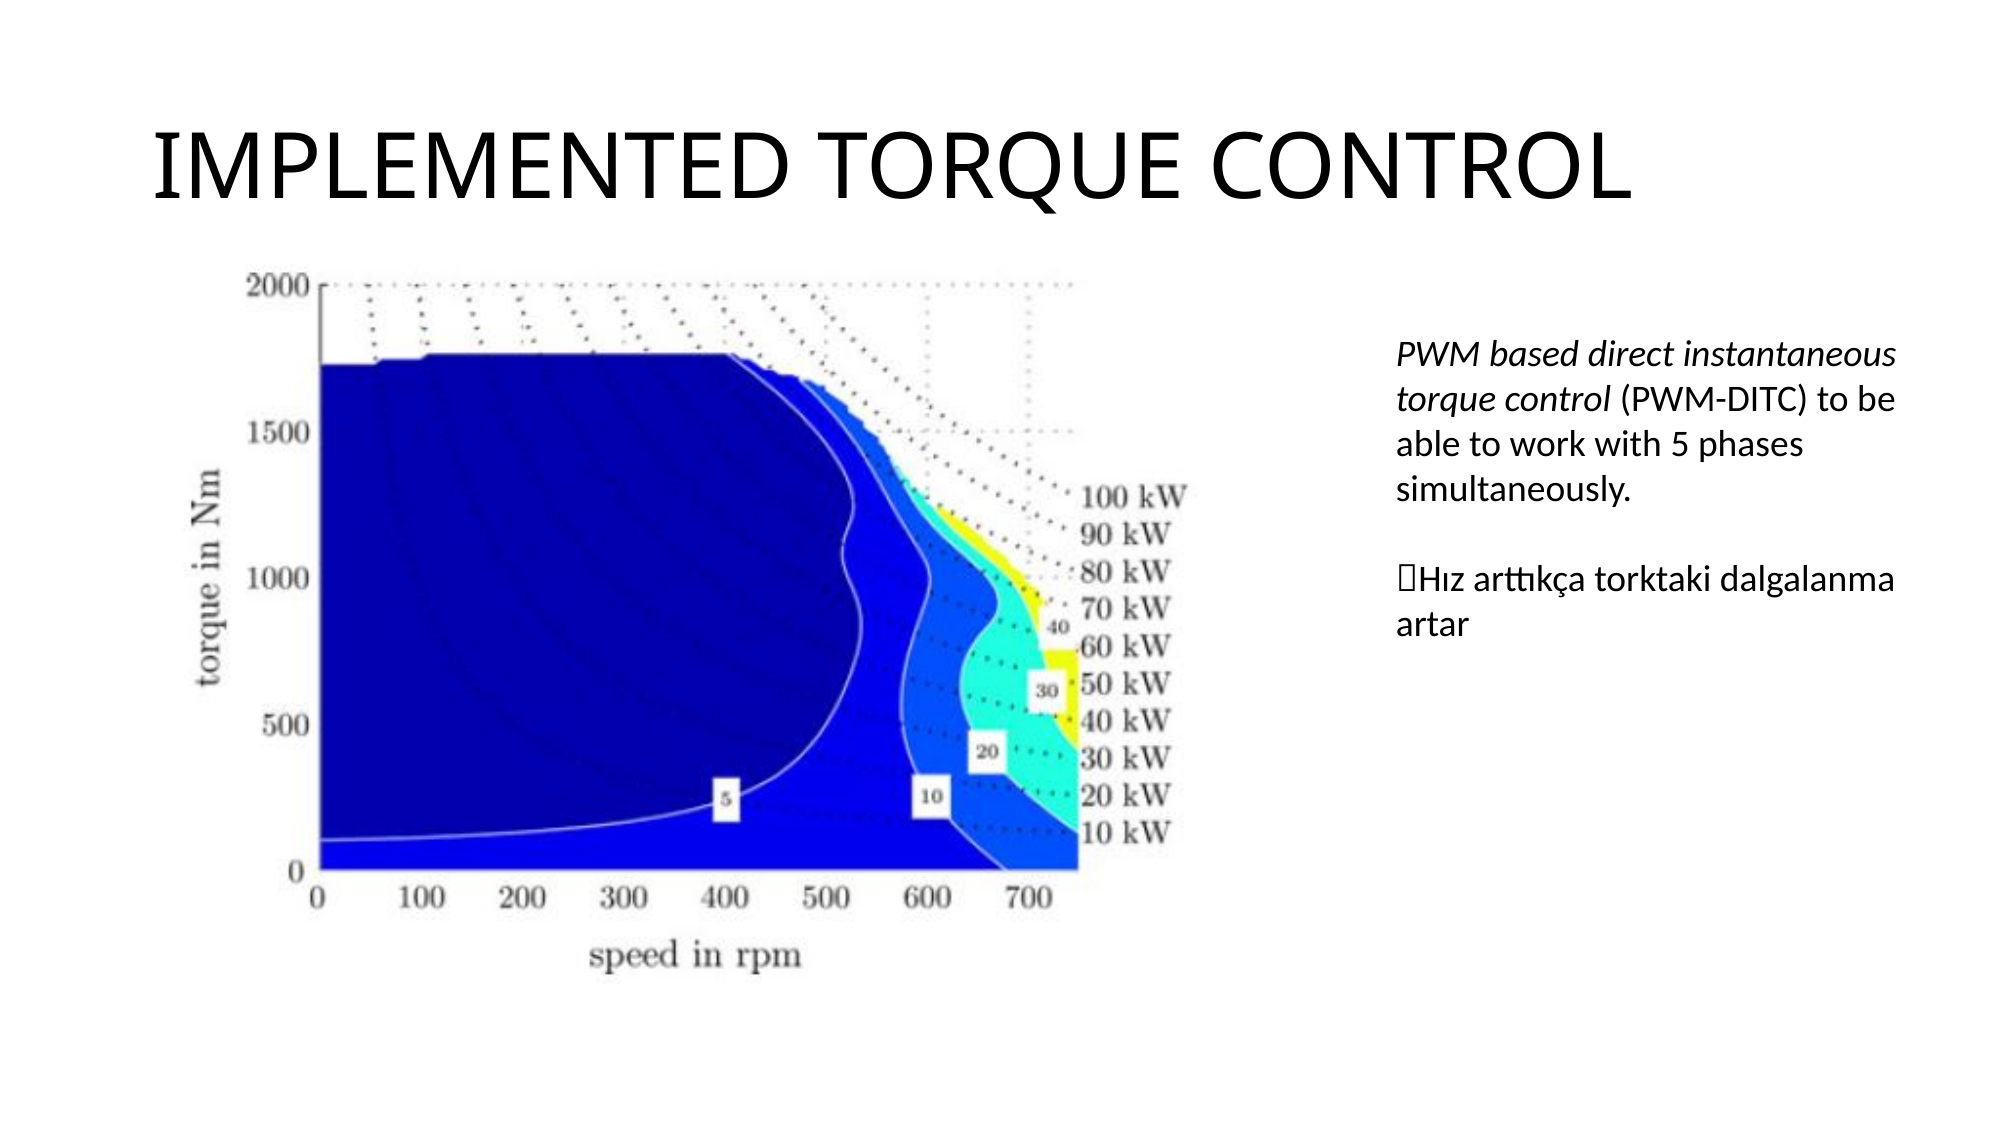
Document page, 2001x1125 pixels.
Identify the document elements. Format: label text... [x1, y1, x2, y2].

text_box PWM based direct instantaneous torque control (PWM-DITC) to be able to work with 5 phases simultaneously. Hız arttıkça torktaki dalgalanma artar [1381, 321, 1916, 652]
title IMPLEMENTED TORQUE CONTROL [137, 59, 1863, 278]
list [137, 234, 1229, 1006]
